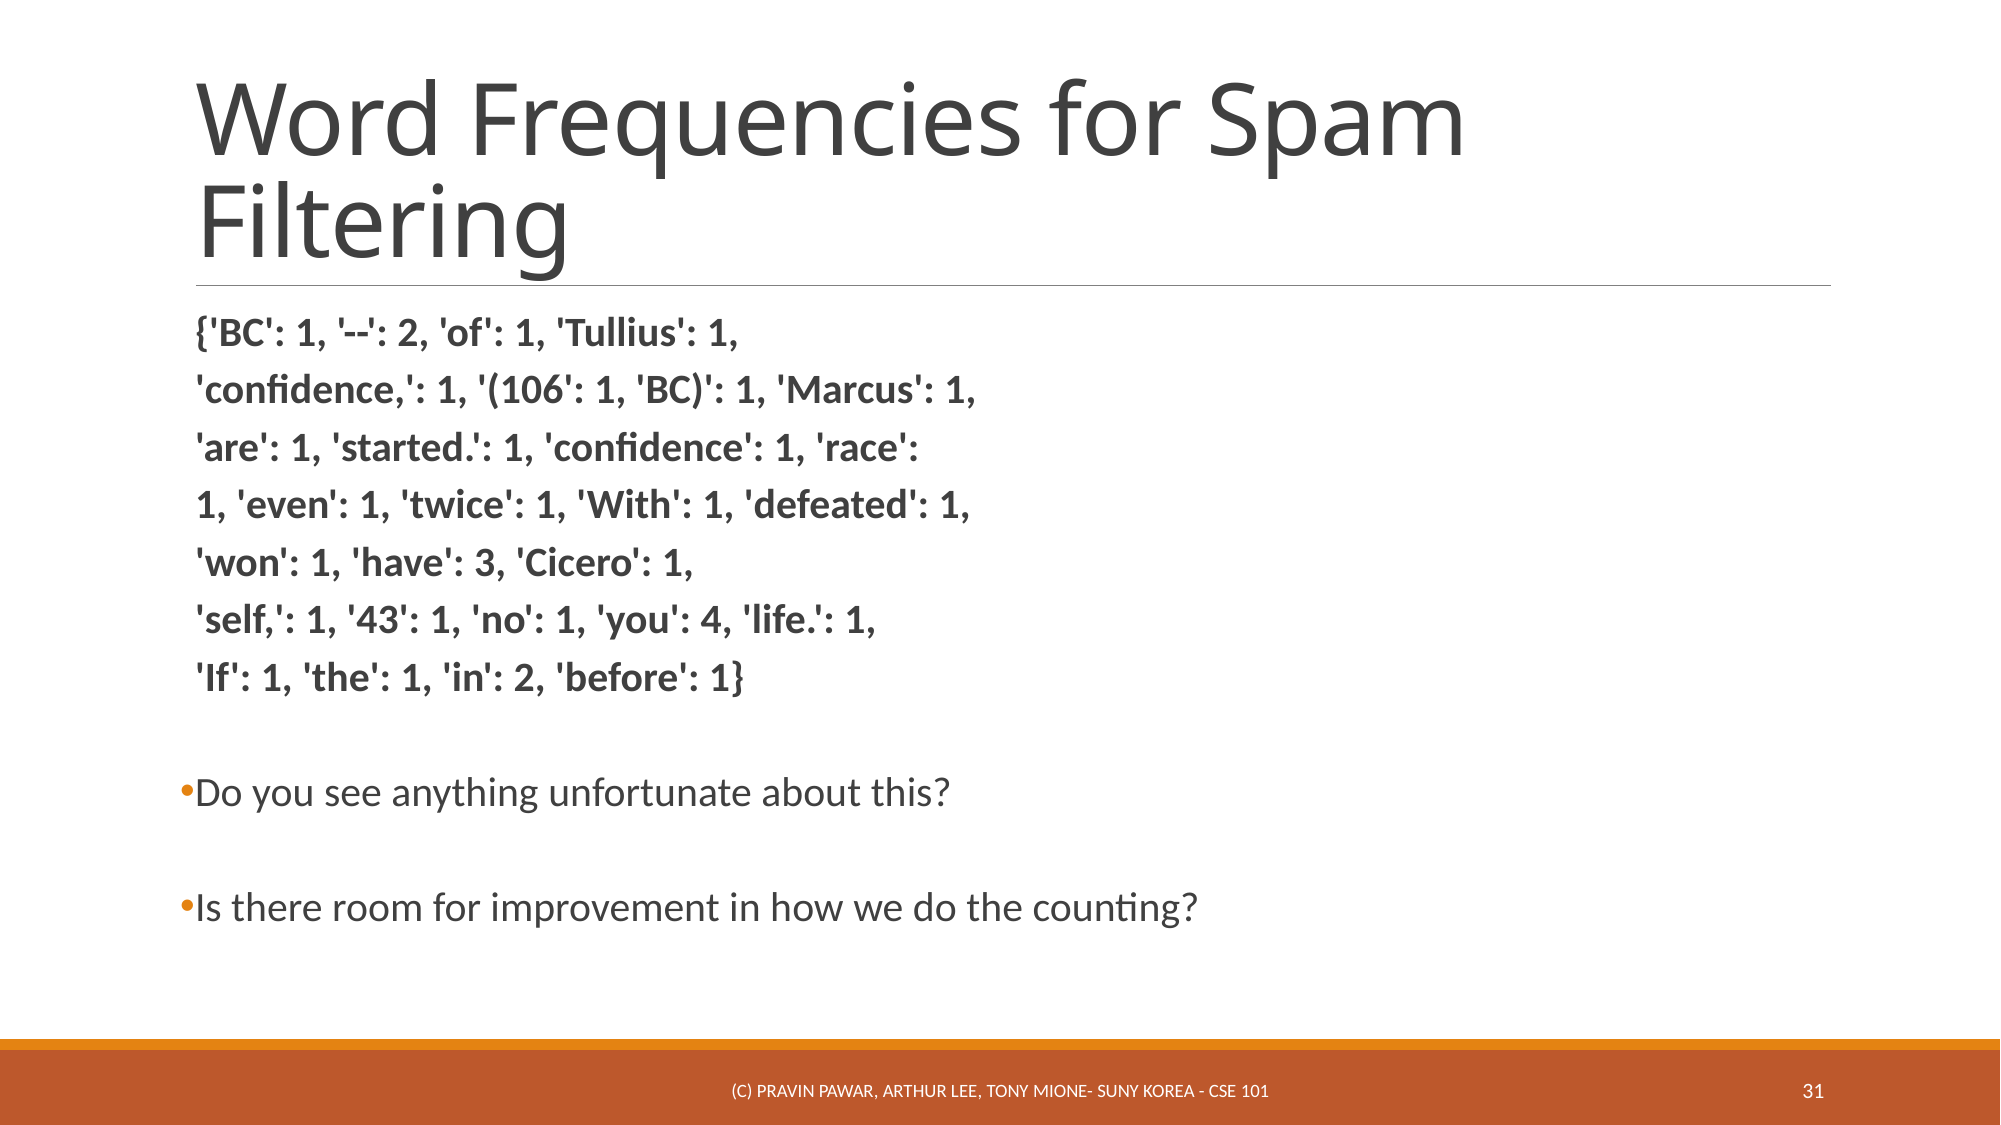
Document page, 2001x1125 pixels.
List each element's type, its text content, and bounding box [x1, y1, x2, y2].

footer (c) Pravin Pawar, Arthur Lee, Tony Mione- SUNY Korea - CSE 101 [604, 1059, 1396, 1120]
slide_number 31 [1624, 1059, 1840, 1120]
list {'BC': 1, '--': 2, 'of': 1, 'Tullius': 1, 'confidence,': 1, '(106': 1, 'BC)': 1, 'Marcus': 1, 'are': 1, 'started.': 1, 'confidence': 1, 'race': 1, 'even': 1, 'twice': 1, 'With': 1, 'defeated': 1, 'won': 1, 'have': 3, 'Cicero': 1, 'self,': 1, '43': 1, 'no': 1, 'you': 4, 'life.': 1, 'If': 1, 'the': 1, 'in': 2, 'before': 1} Do you see anything unfortunate about this? Is there room for improvement in how we do the counting? [180, 302, 1830, 963]
title Word Frequencies for Spam Filtering [180, 47, 1830, 285]
